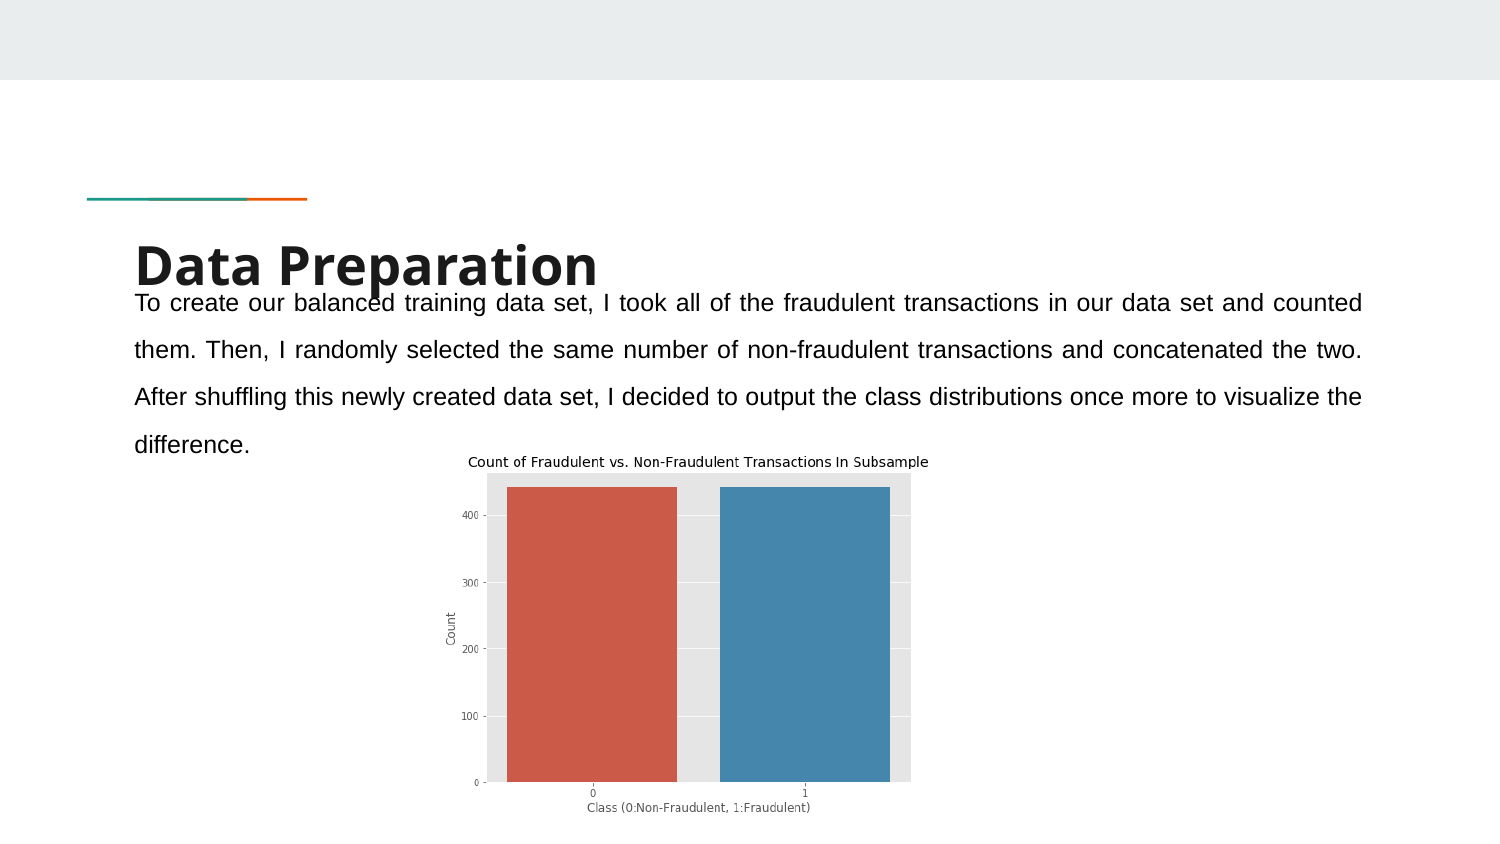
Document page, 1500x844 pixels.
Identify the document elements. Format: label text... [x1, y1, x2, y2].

picture [438, 449, 935, 821]
list To create our balanced training data set, I took all of the fraudulent transactions in our data set and counted them. Then, I randomly selected the same number of non-fraudulent transactions and concatenated the two. After shuffling this newly created data set, I decided to output the class distributions once more to visualize the difference. [119, 253, 1381, 625]
title Data Preparation [119, 216, 1381, 253]
